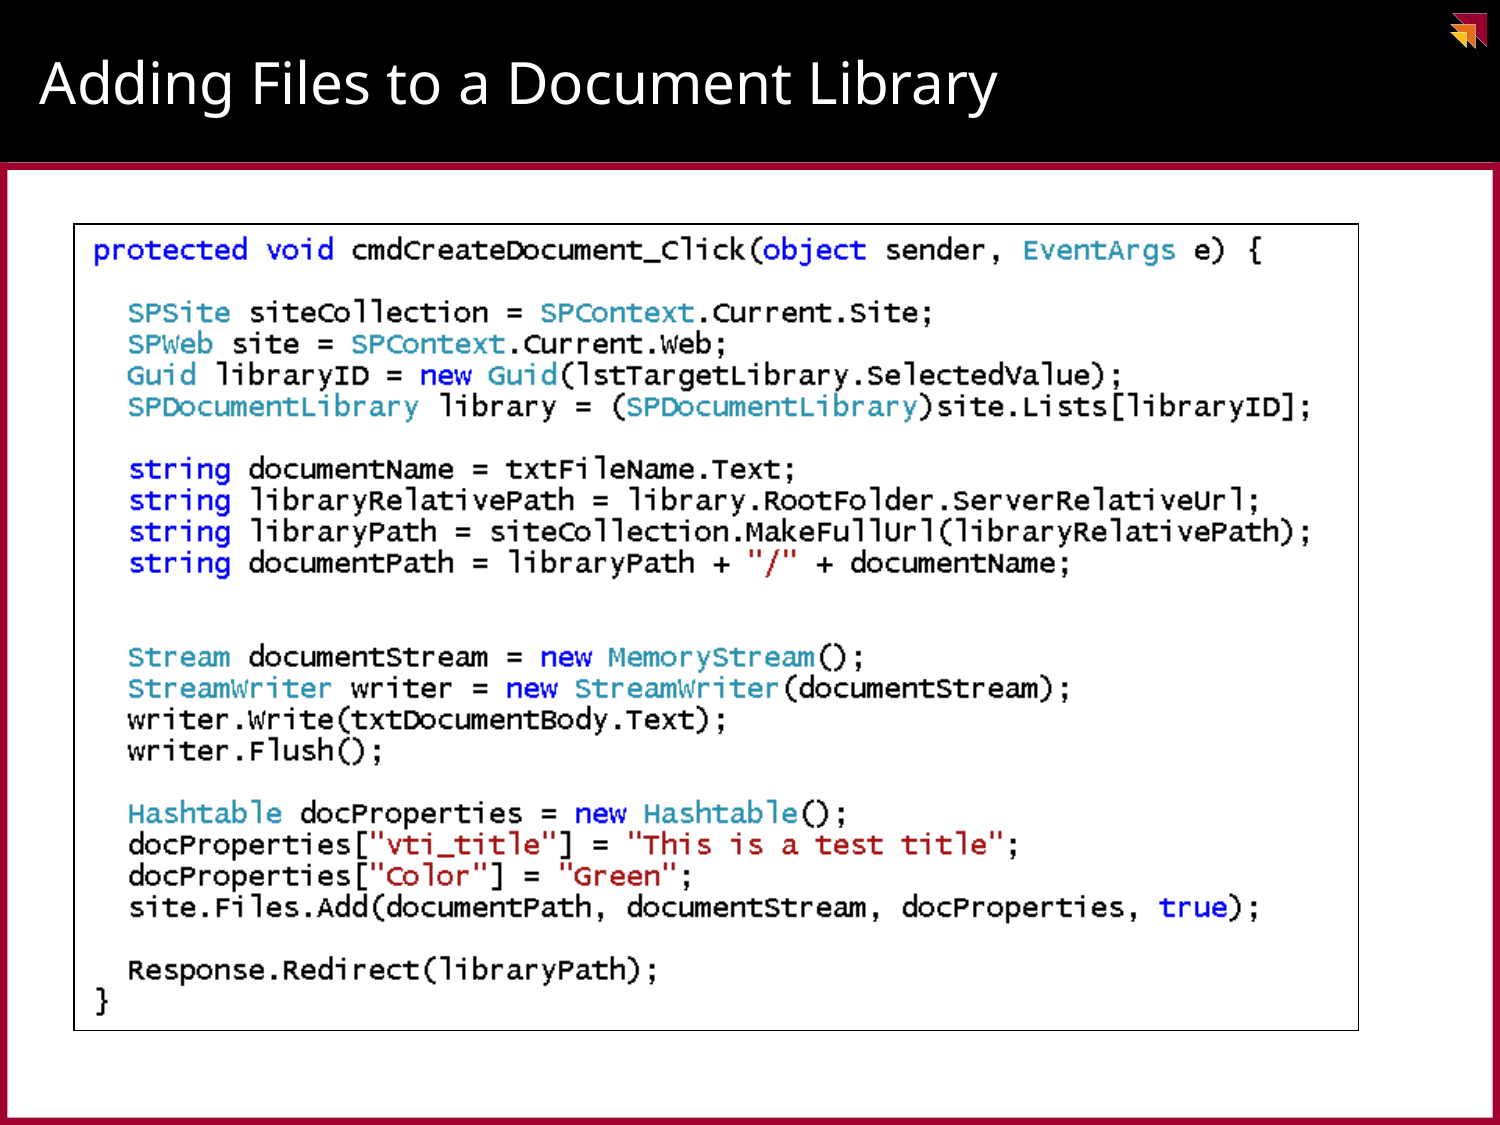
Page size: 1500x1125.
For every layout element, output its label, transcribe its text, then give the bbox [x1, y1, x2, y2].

picture [1450, 13, 1487, 50]
picture [74, 224, 1359, 1030]
title Adding Files to a Document Library [24, 12, 1438, 150]
